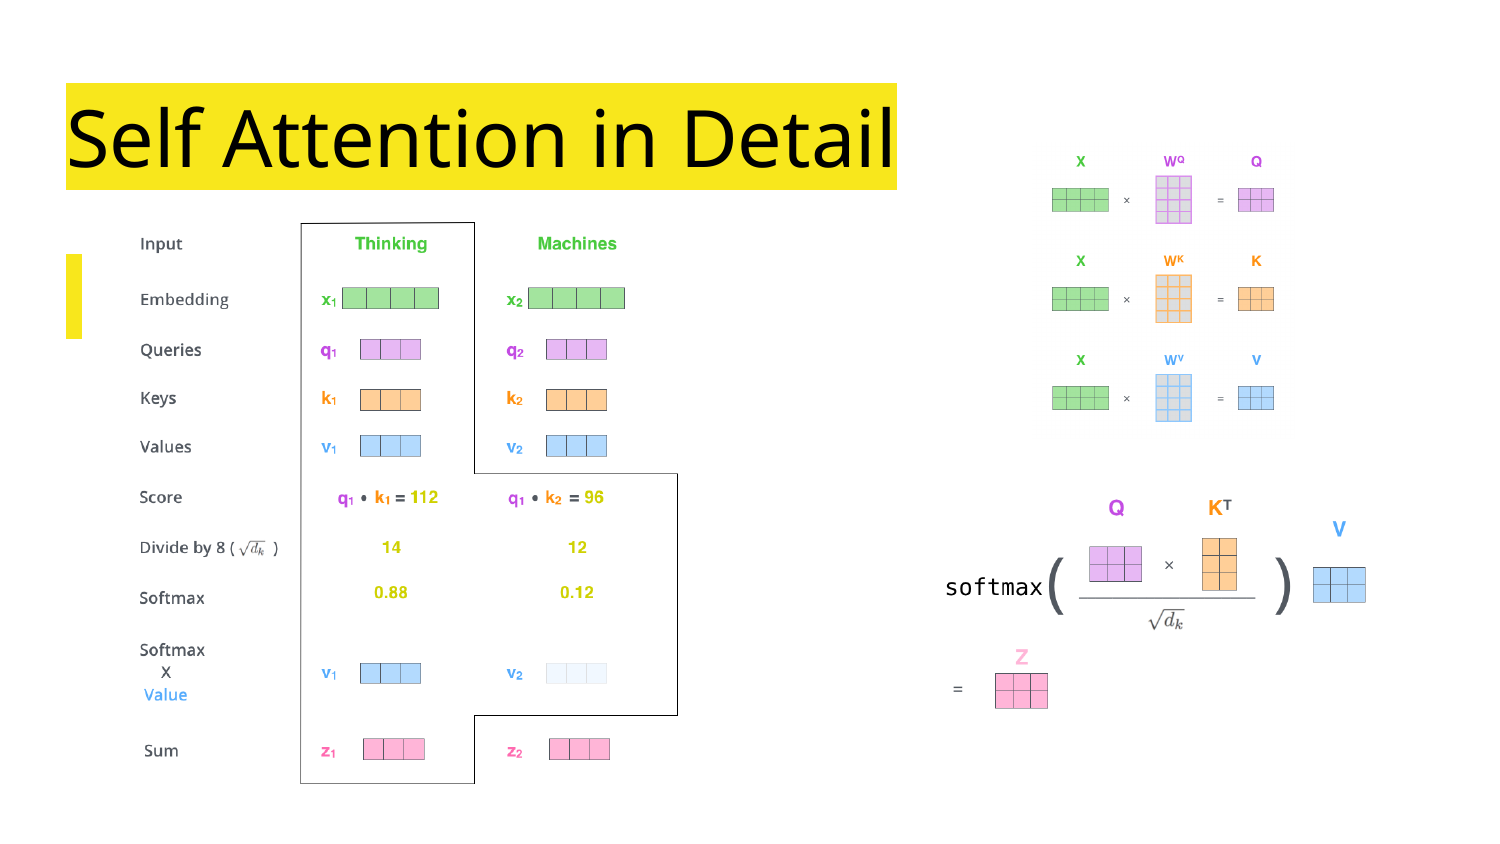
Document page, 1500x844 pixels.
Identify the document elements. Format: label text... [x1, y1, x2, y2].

picture [111, 215, 720, 794]
title Self Attention in Detail [51, 72, 1449, 167]
picture [854, 491, 1450, 725]
picture [1032, 141, 1295, 439]
